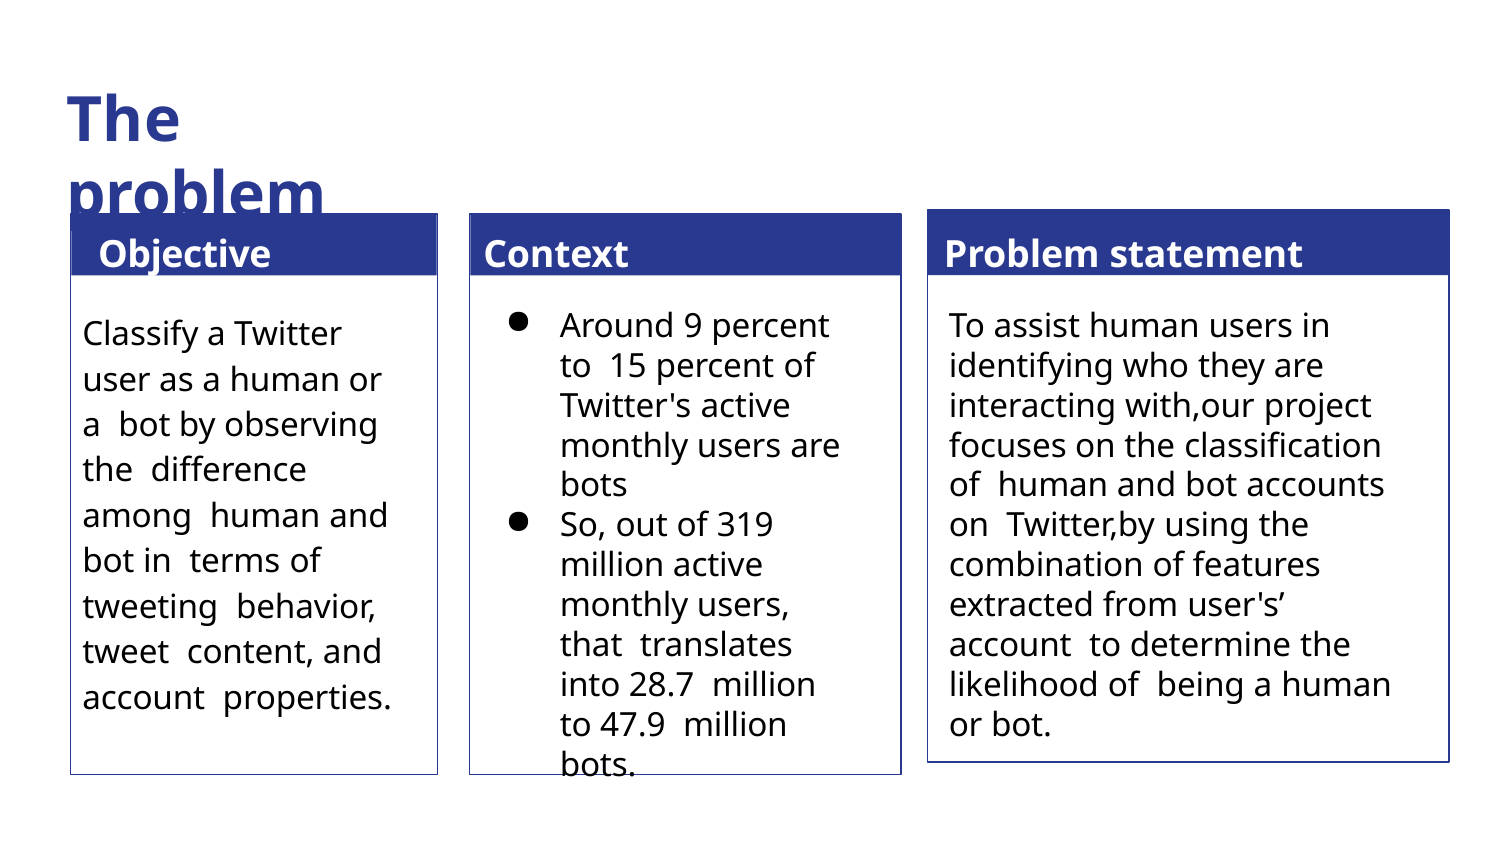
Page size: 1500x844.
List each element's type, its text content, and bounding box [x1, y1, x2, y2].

text_box Problem statement [928, 210, 1448, 276]
title The problem [64, 77, 419, 230]
text_box Around 9 percent to 15 percent of Twitter's active monthly users are bots So, out of 319 million active monthly users, that translates into 28.7 million to 47.9 million bots. [470, 301, 901, 783]
text_box Context [470, 214, 901, 276]
text_box [70, 214, 438, 775]
text_box Objective [71, 214, 437, 276]
text_box [469, 214, 902, 775]
text_box [927, 210, 1449, 763]
text_box To assist human users in identifying who they are interacting with,our project focuses on the classification of human and bot accounts on Twitter,by using the combination of features extracted from user's’ account to determine the likelihood of being a human or bot. [928, 301, 1448, 744]
text_box Classify a Twitter user as a human or a bot by observing the difference among human and bot in terms of tweeting behavior, tweet content, and account properties. [71, 304, 437, 716]
